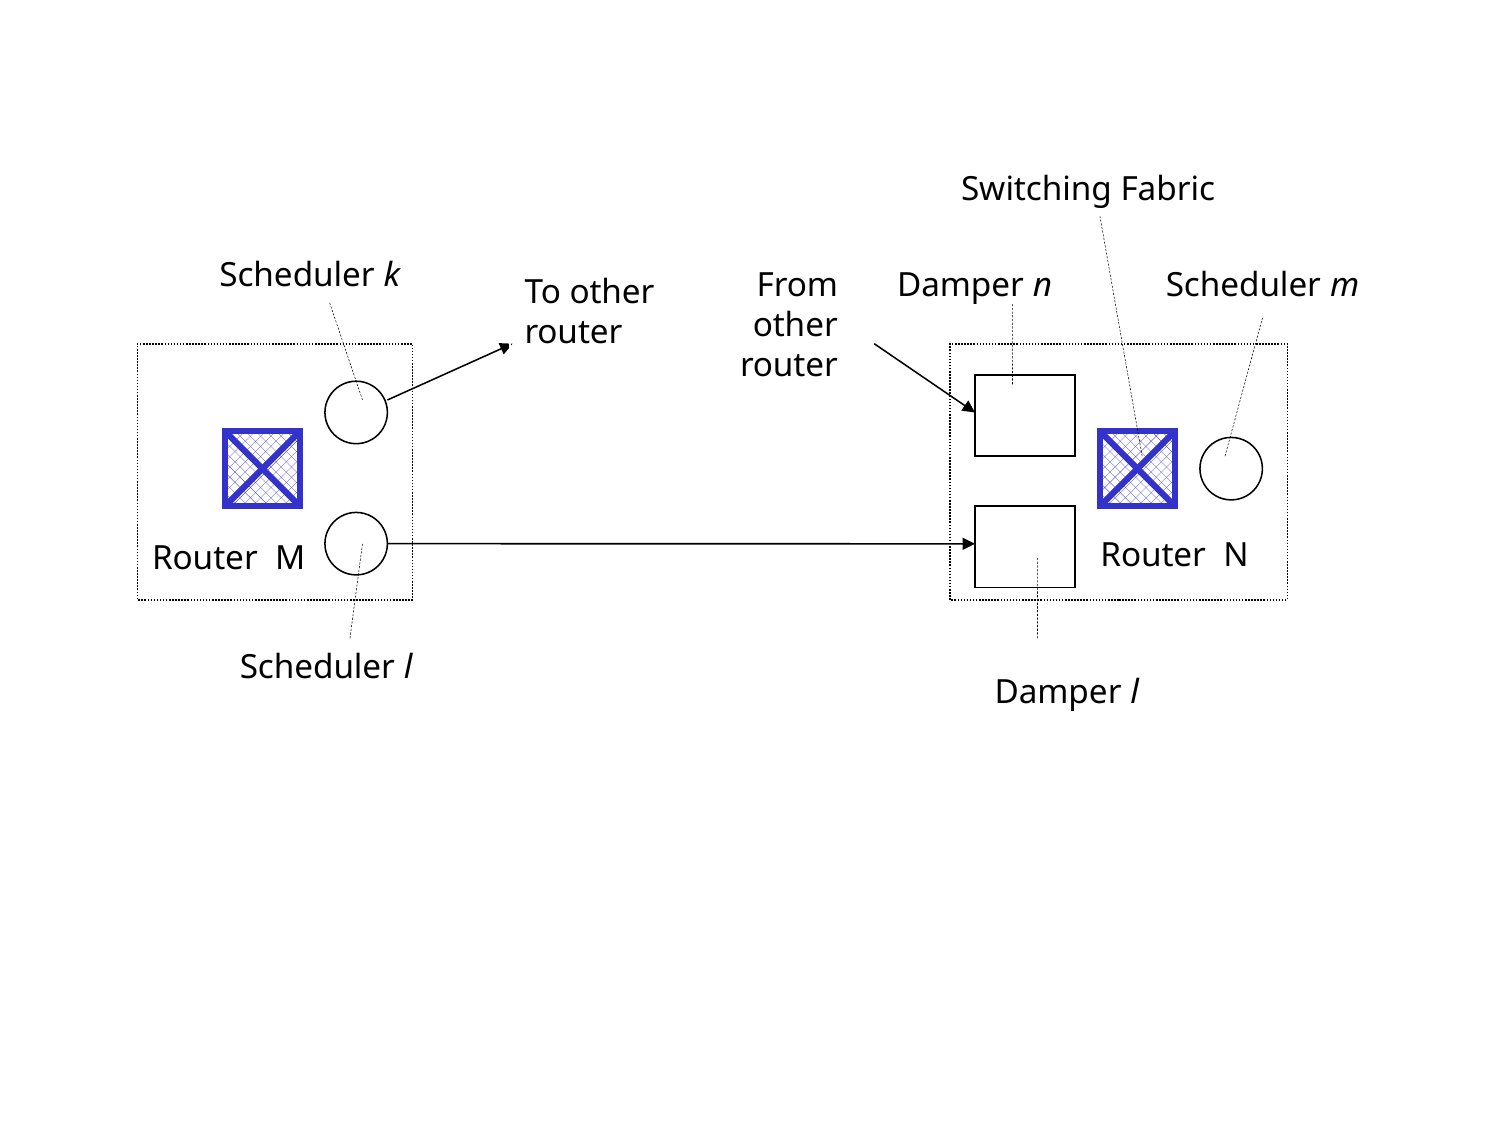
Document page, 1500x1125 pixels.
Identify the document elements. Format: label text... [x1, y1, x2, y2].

text_box Scheduler l [225, 638, 466, 693]
text_box Damper l [966, 663, 1168, 718]
text_box Scheduler m [1142, 255, 1383, 311]
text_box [224, 431, 300, 507]
text_box Scheduler k [204, 246, 446, 301]
text_box [387, 343, 509, 401]
text_box Switching Fabric [946, 159, 1231, 215]
text_box [324, 381, 388, 444]
text_box [950, 343, 1288, 600]
text_box To other router [509, 262, 675, 357]
text_box [975, 374, 1075, 457]
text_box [1099, 431, 1175, 507]
text_box [1199, 437, 1263, 500]
text_box [137, 343, 413, 600]
text_box [324, 512, 388, 575]
text_box [874, 343, 976, 413]
text_box [975, 506, 1075, 588]
text_box Damper n [874, 255, 1075, 311]
text_box From other router [687, 255, 853, 391]
text_box [387, 537, 976, 550]
